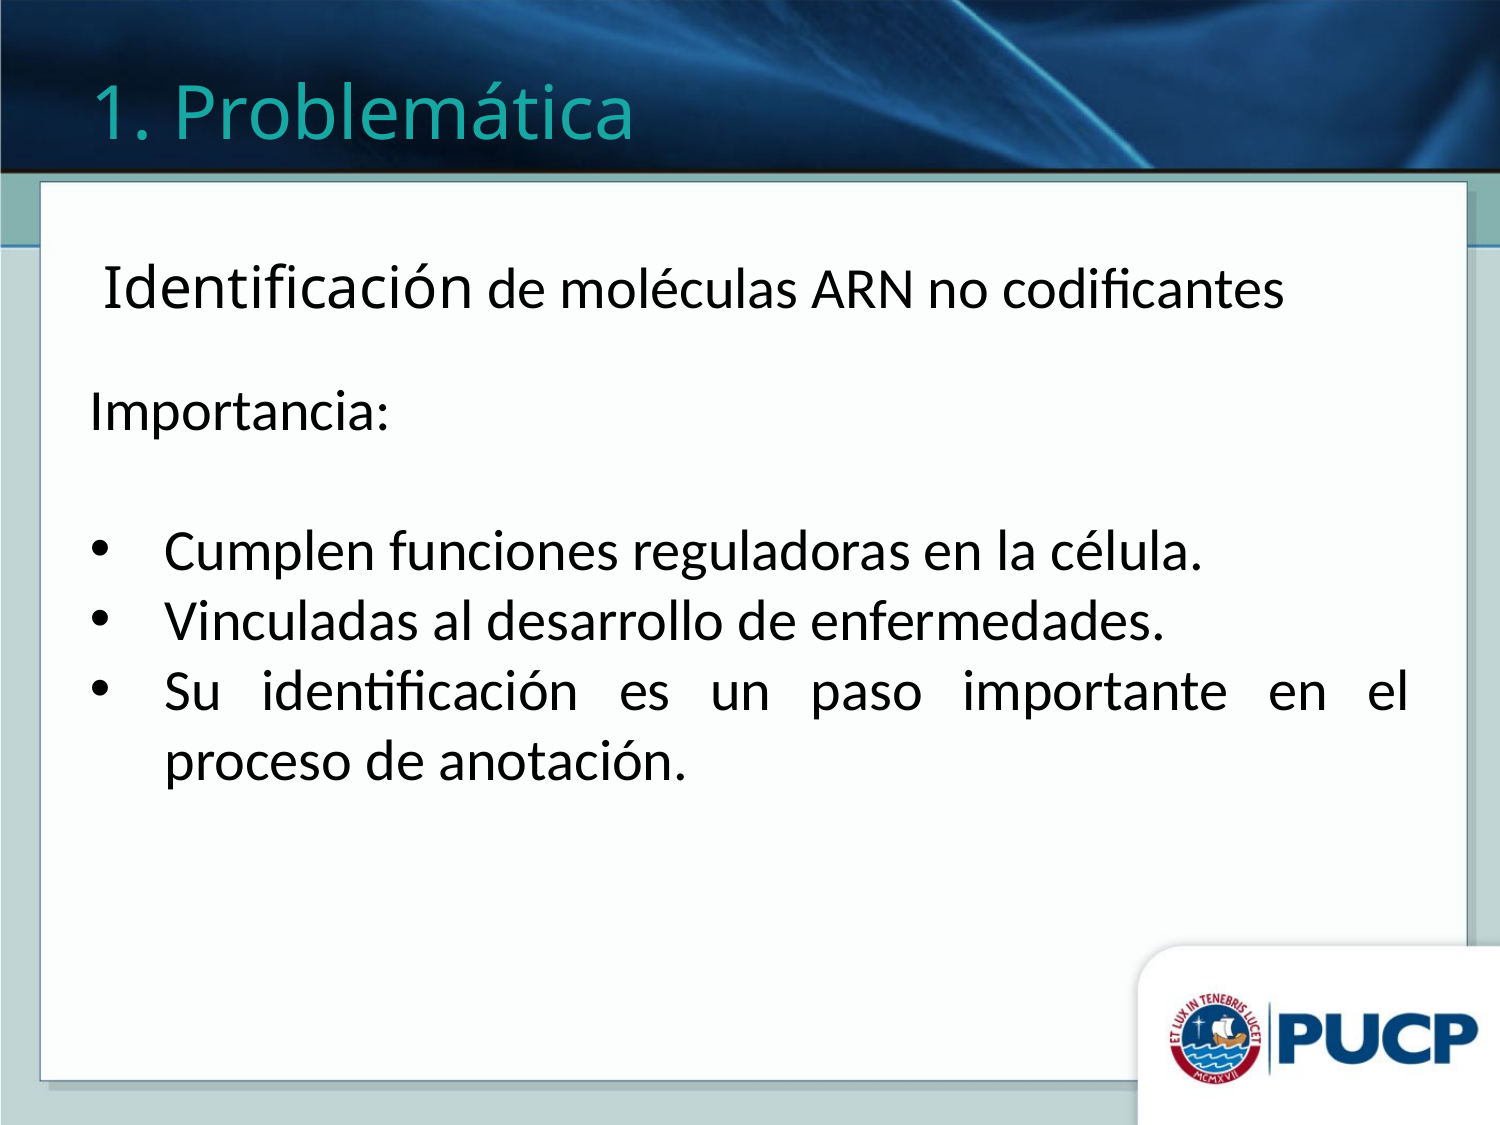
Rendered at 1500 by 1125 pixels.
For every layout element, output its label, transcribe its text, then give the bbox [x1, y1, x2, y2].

text_box Identificación de moléculas ARN no codificantes [88, 242, 1301, 328]
picture [0, 0, 1500, 1125]
text_box Importancia: Cumplen funciones reguladoras en la célula. Vinculadas al desarrollo de enfermedades. Su identificación es un paso importante en el proceso de anotación. [74, 365, 1425, 870]
text_box 1. Problemática [74, 19, 1425, 207]
